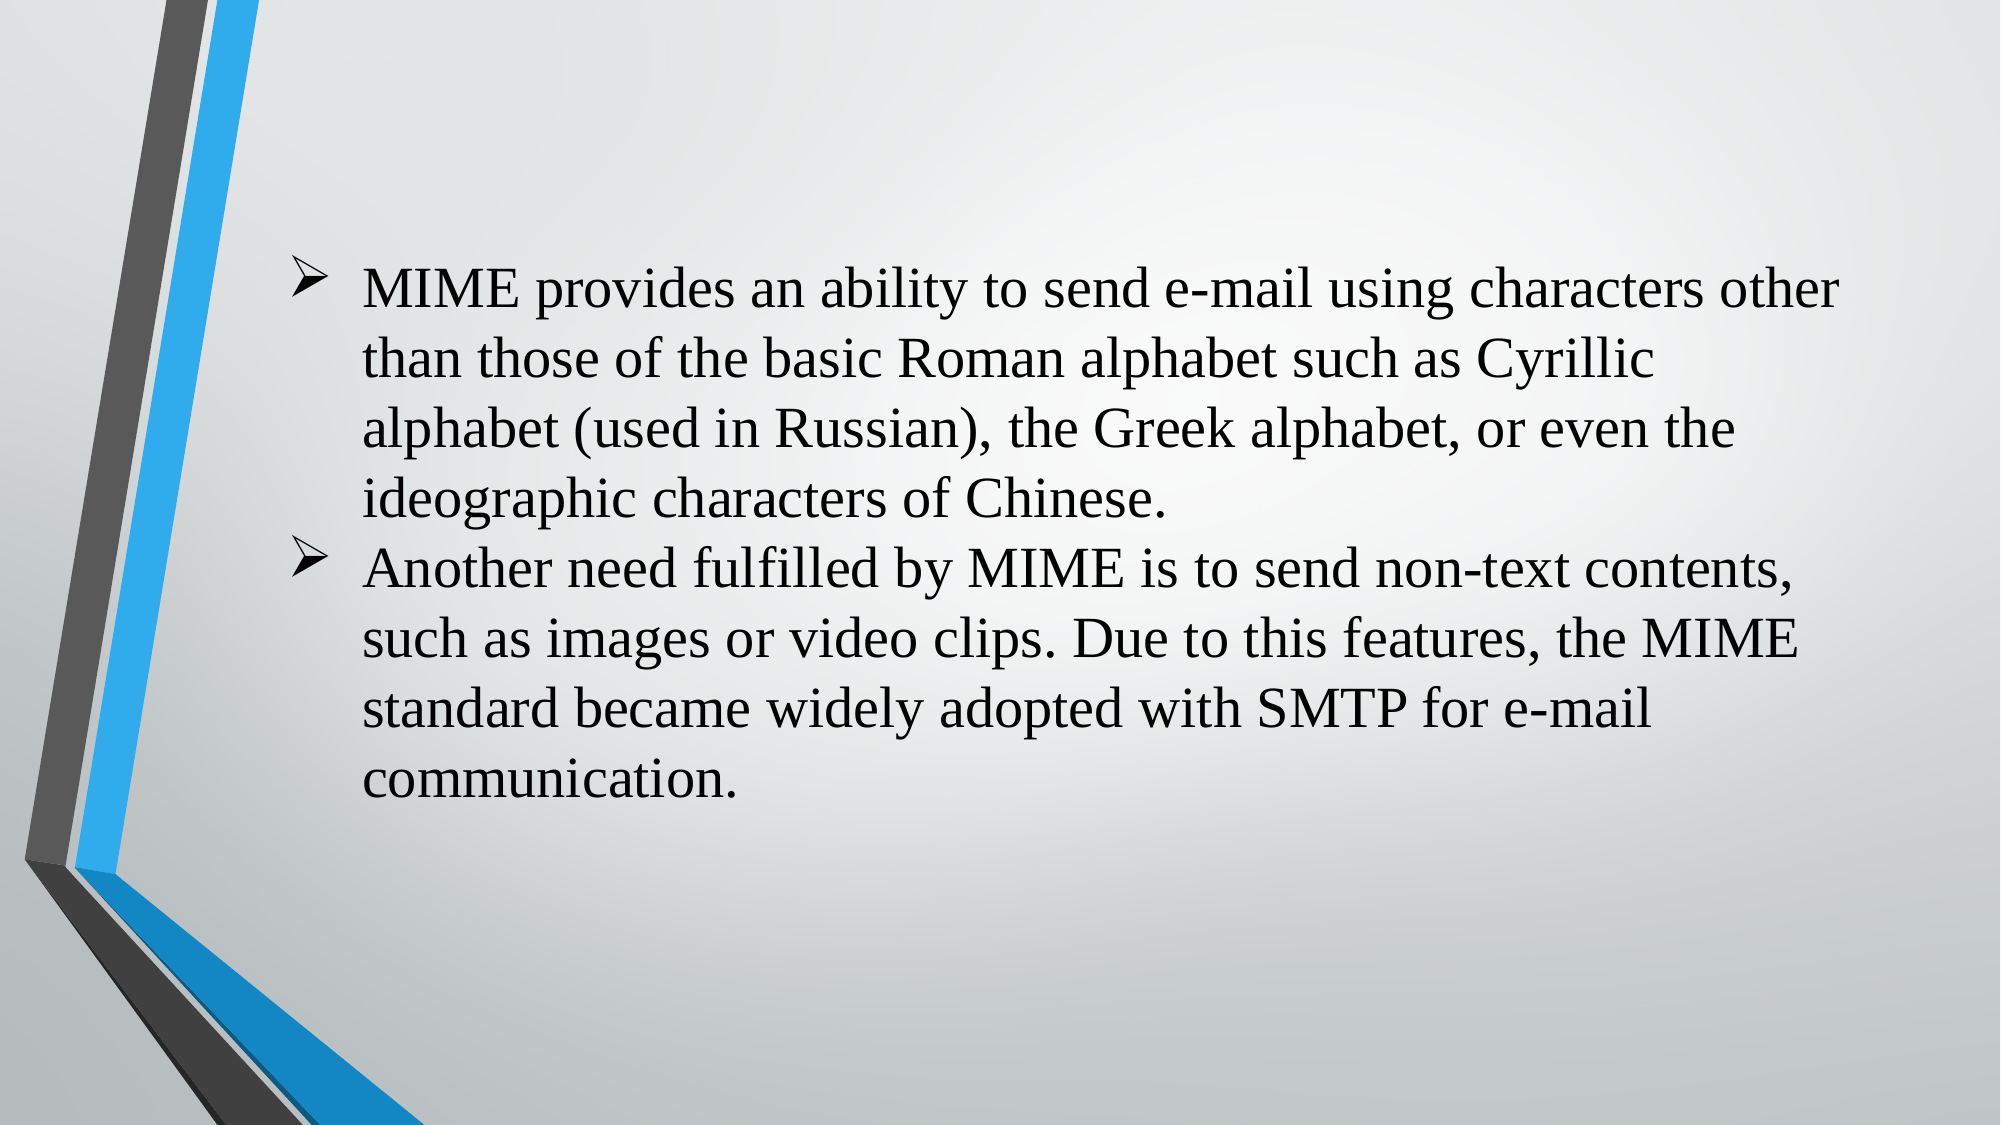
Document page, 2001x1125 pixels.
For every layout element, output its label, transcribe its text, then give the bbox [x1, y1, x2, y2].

text_box MIME provides an ability to send e-mail using characters other than those of the basic Roman alphabet such as Cyrillic alphabet (used in Russian), the Greek alphabet, or even the ideographic characters of Chinese. Another need fulfilled by MIME is to send non-text contents, such as images or video clips. Due to this features, the MIME standard became widely adopted with SMTP for e-mail communication. [272, 241, 1856, 817]
